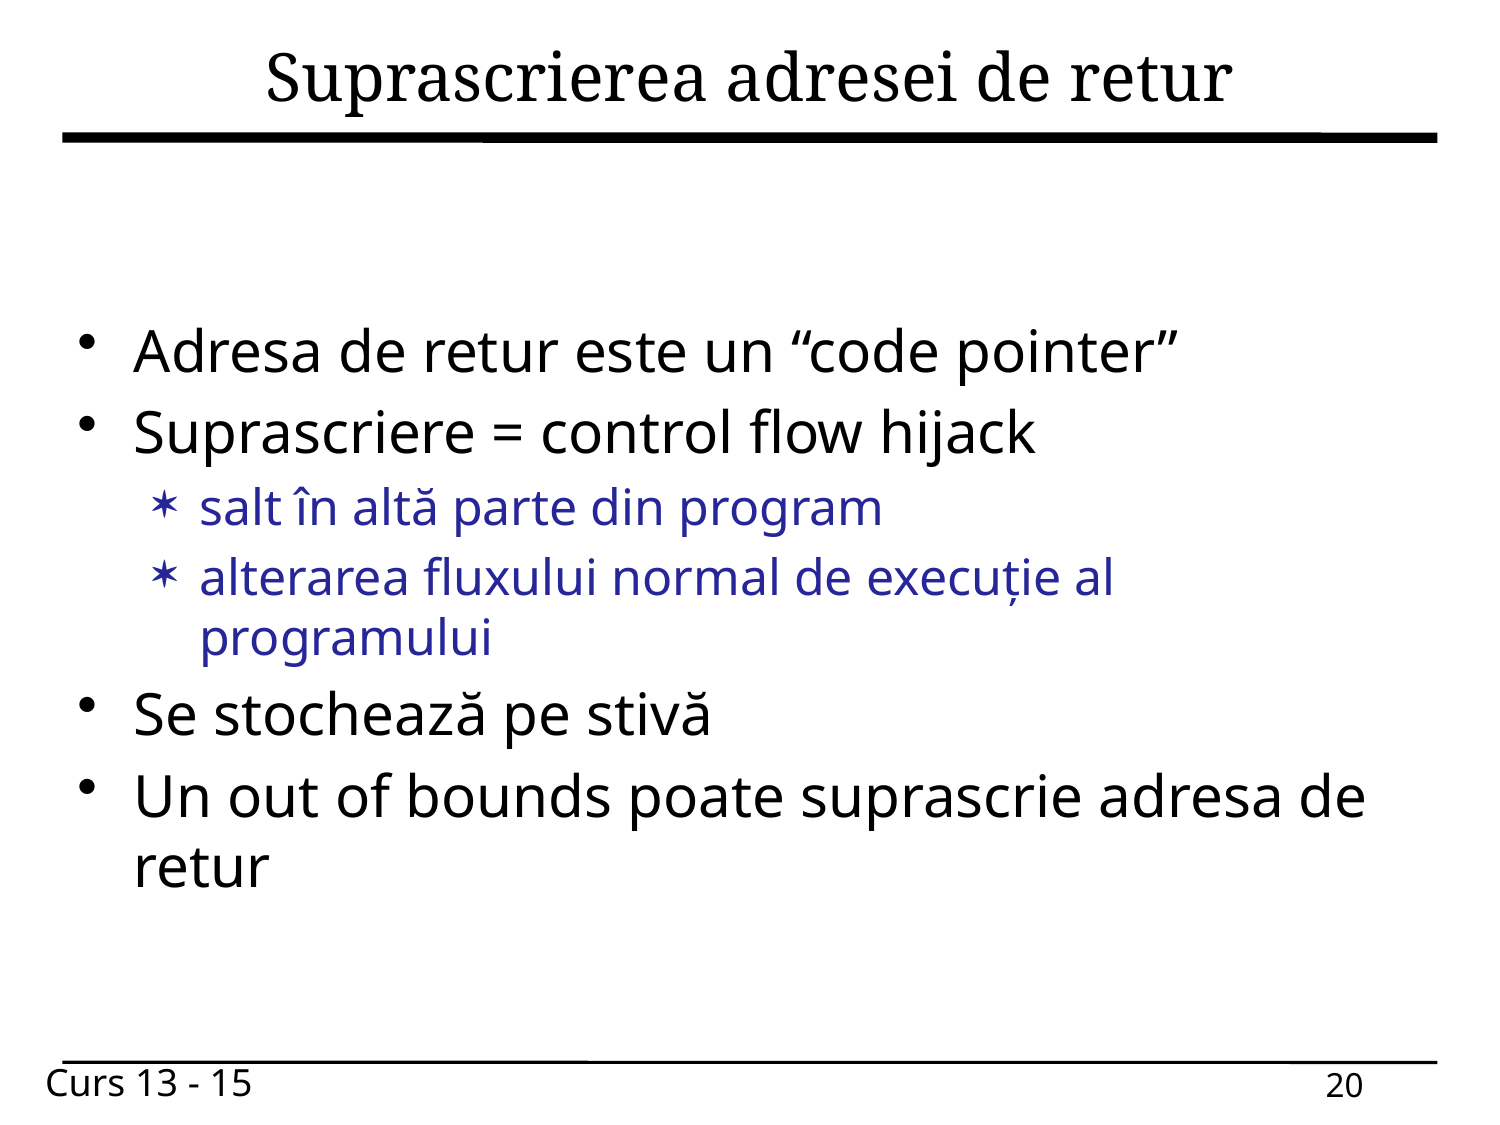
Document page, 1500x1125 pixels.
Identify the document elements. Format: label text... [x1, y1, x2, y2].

title Suprascrierea adresei de retur [62, 24, 1438, 126]
list Adresa de retur este un “code pointer” Suprascriere = control flow hijack salt în altă parte din program alterarea fluxului normal de execuție al programului Se stochează pe stivă Un out of bounds poate suprascrie adresa de retur [62, 162, 1438, 1051]
